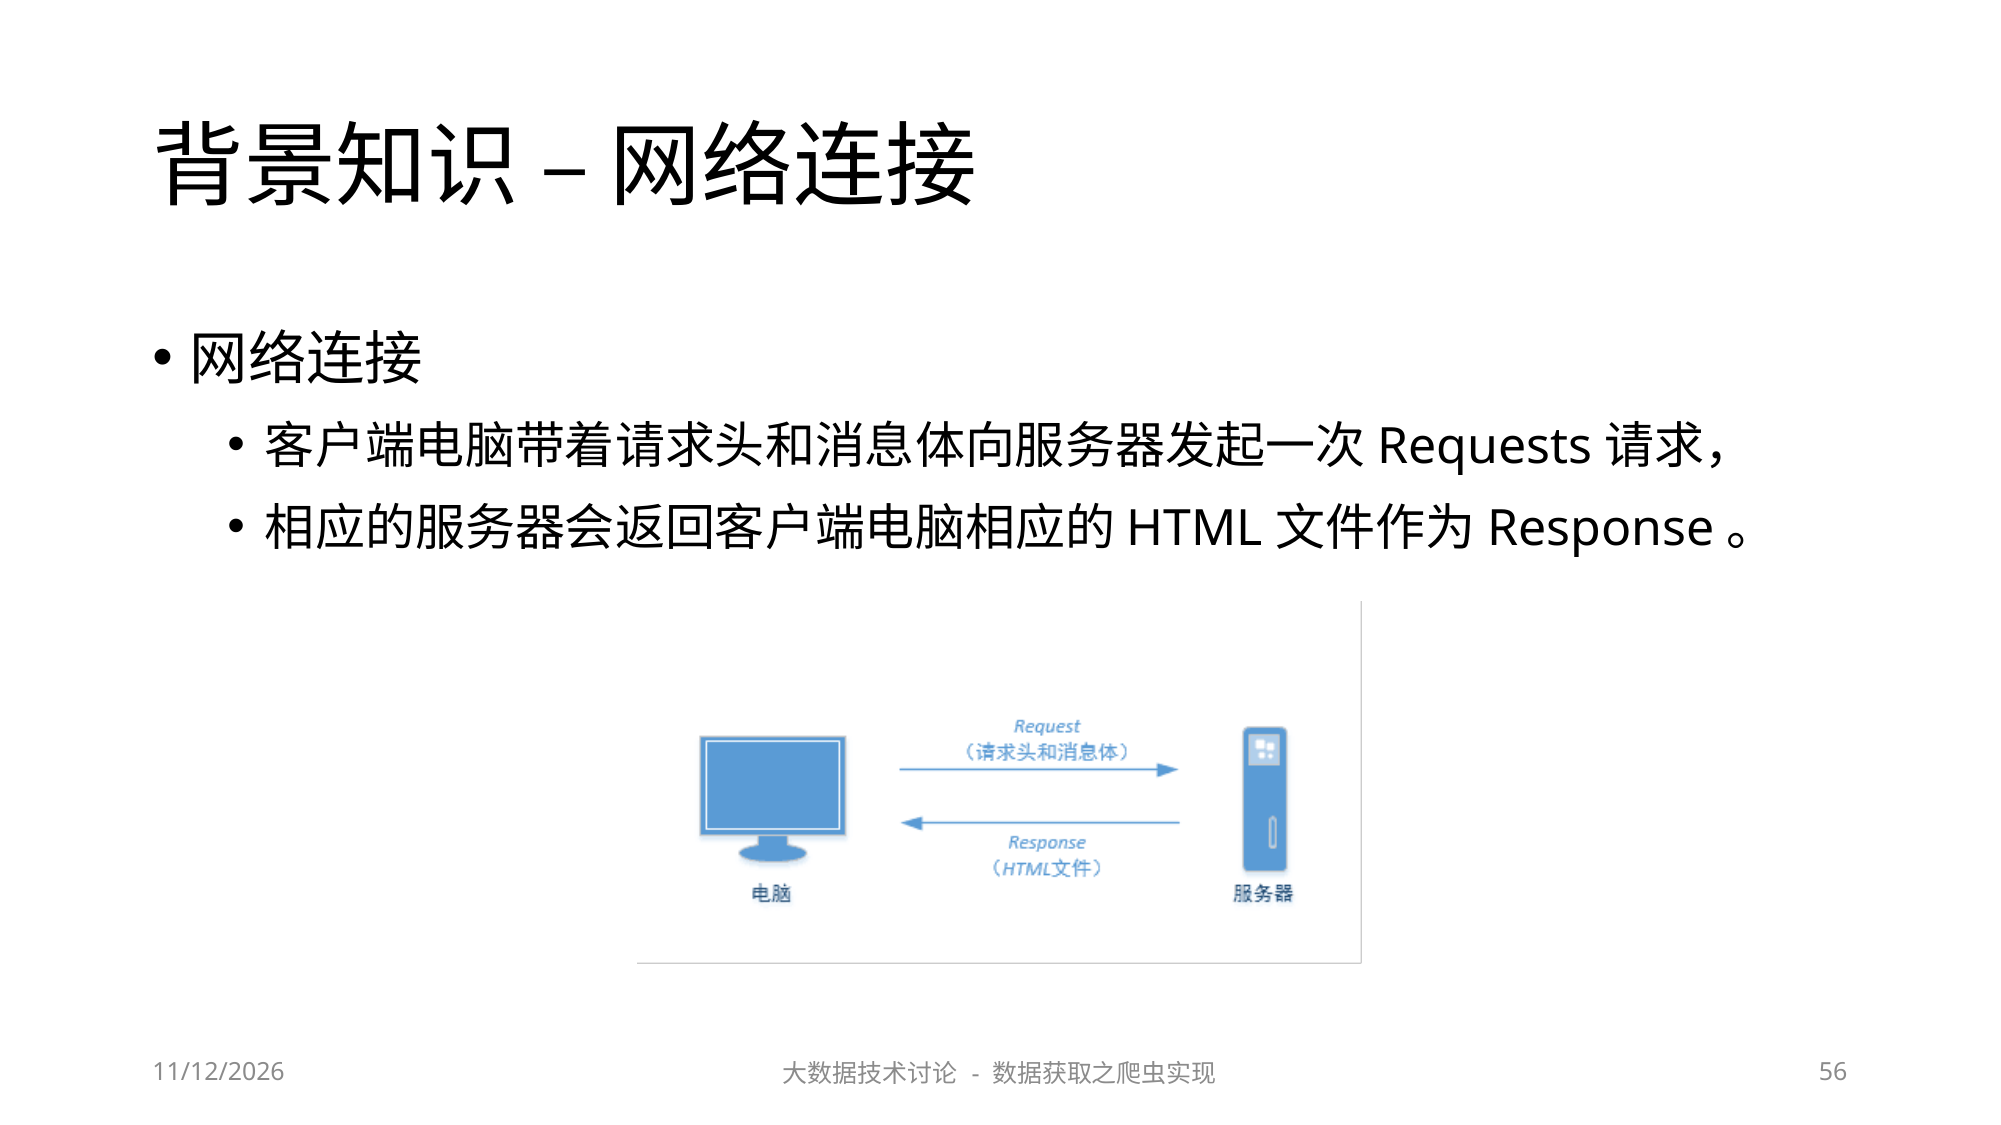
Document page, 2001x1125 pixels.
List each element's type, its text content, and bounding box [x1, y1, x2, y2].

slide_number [137, 1042, 588, 1103]
footer 大数据技术讨论 - 数据获取之爬虫实现 [662, 1042, 1338, 1103]
title 背景知识 – 网络连接 [137, 59, 1863, 278]
picture [637, 601, 1363, 965]
slide_number 56 [1412, 1042, 1863, 1103]
list 网络连接 客户端电脑带着请求头和消息体向服务器发起一次Requests请求， 相应的服务器会返回客户端电脑相应的HTML文件作为Response。 [137, 299, 1863, 1014]
